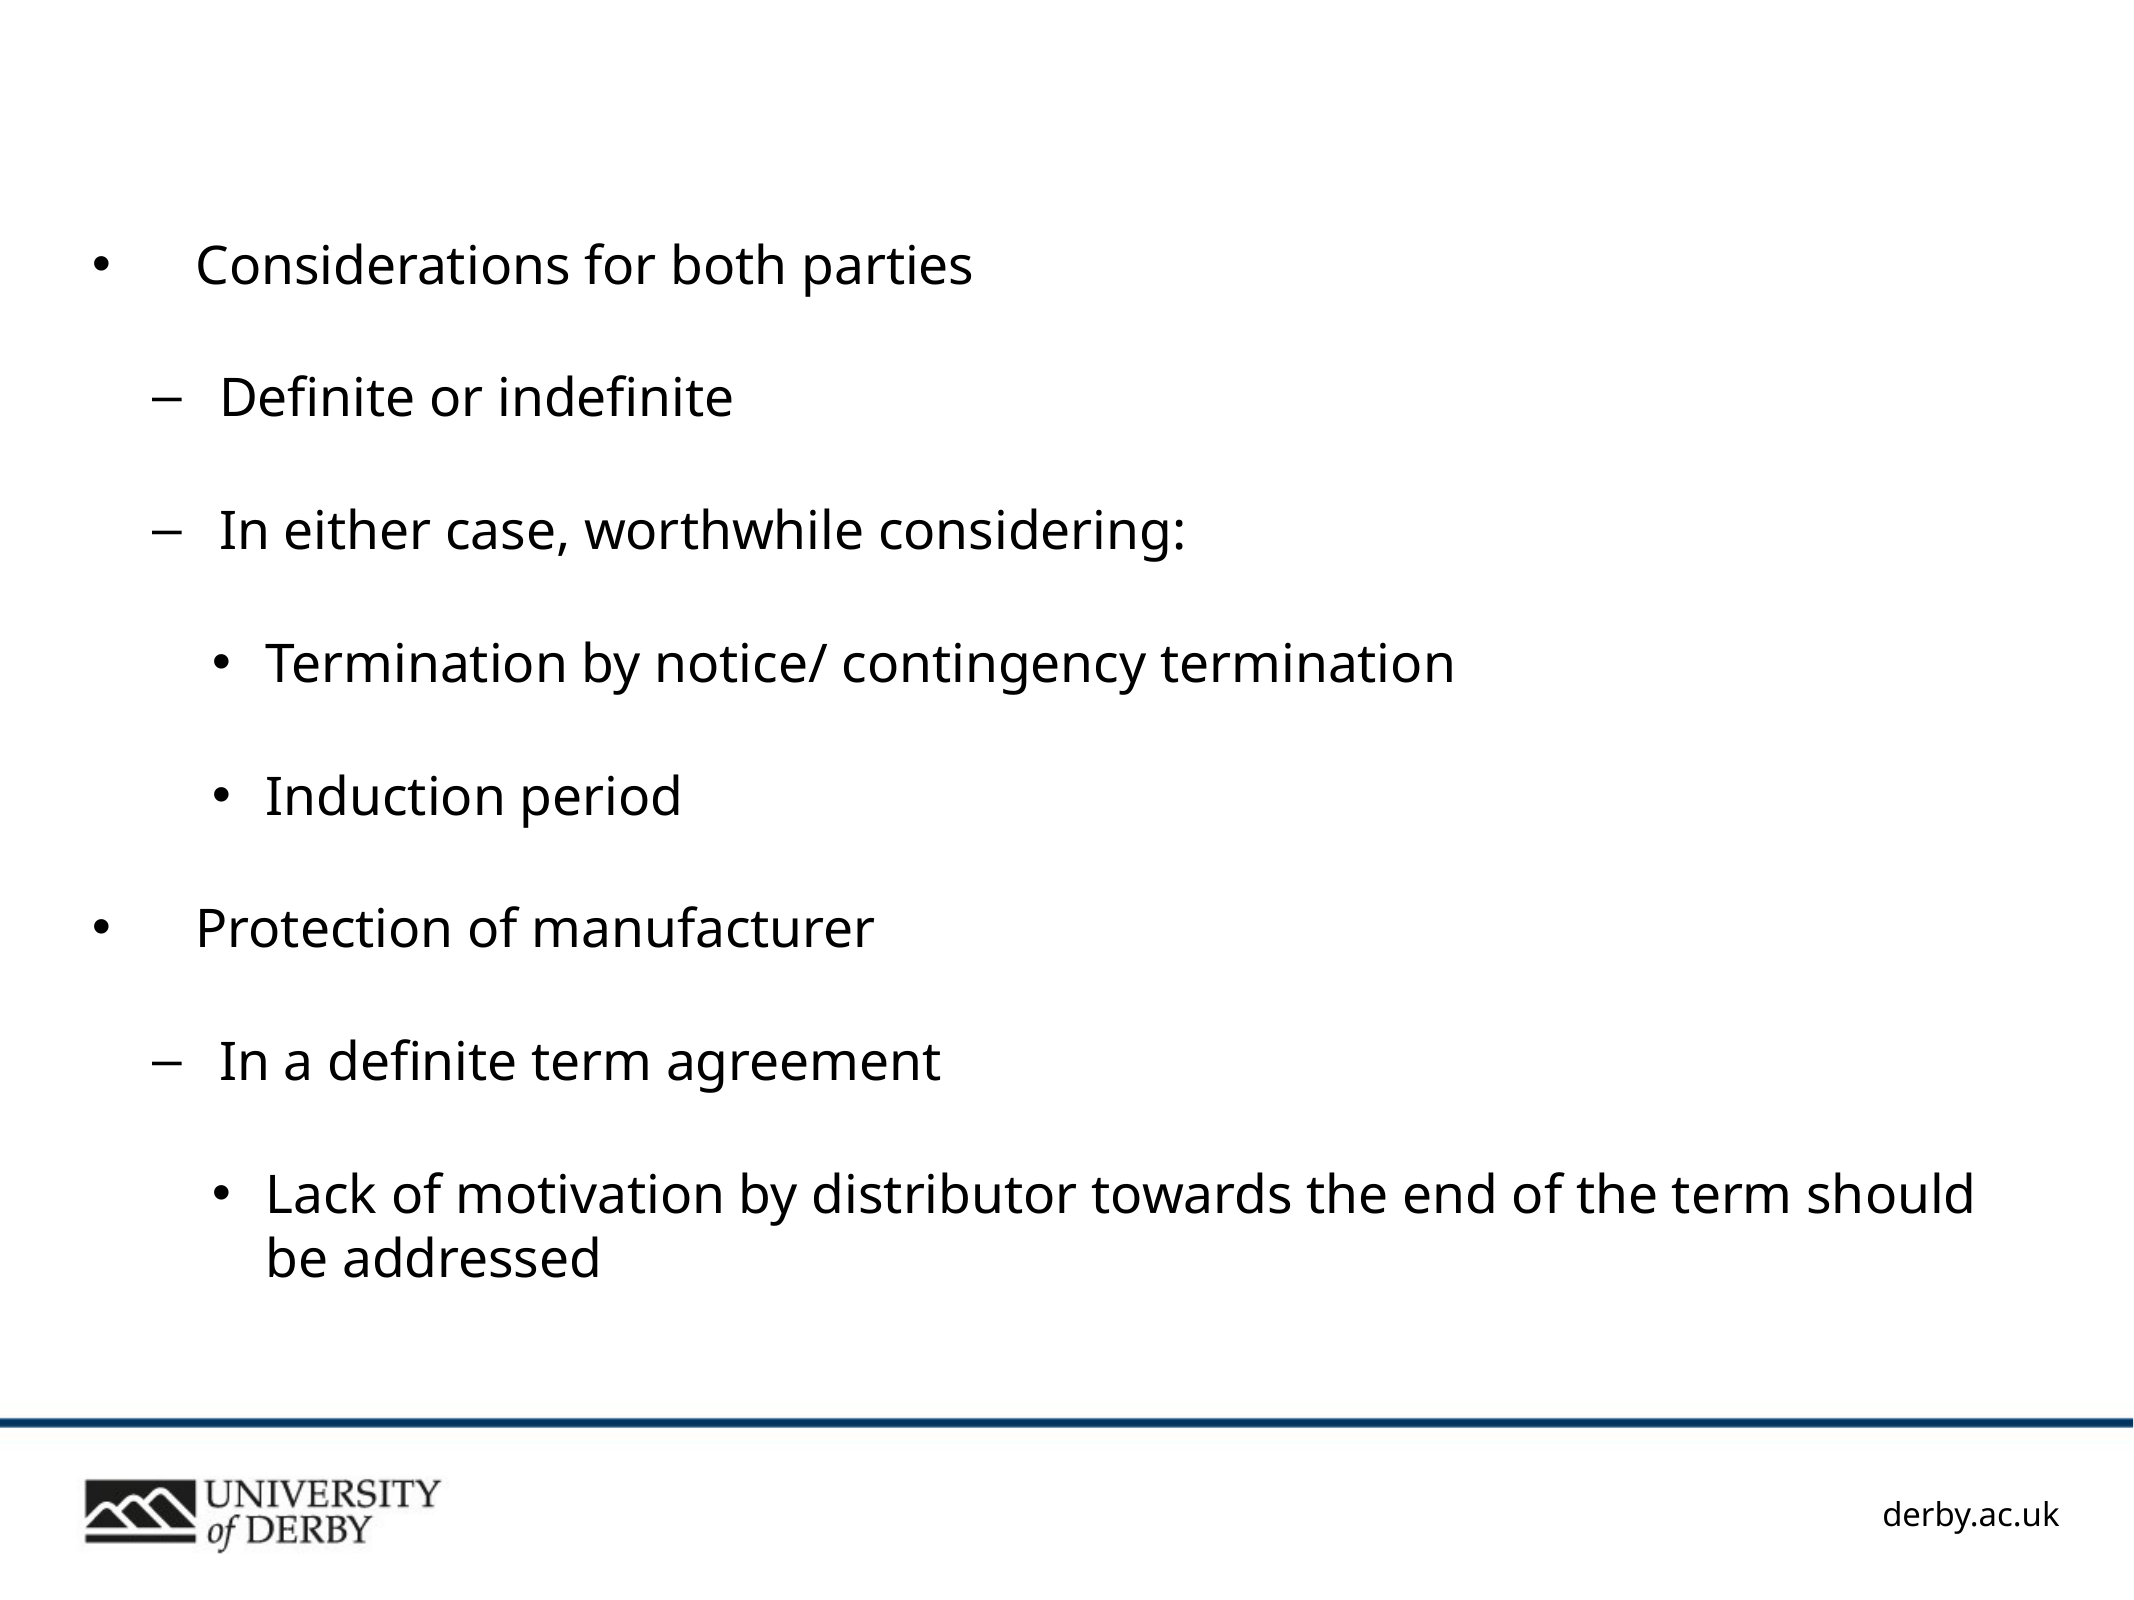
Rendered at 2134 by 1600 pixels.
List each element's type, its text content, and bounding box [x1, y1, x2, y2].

list Considerations for both parties Definite or indefinite In either case, worthwhile considering: Termination by notice/ contingency termination Induction period Protection of manufacturer In a definite term agreement Lack of motivation by distributor towards the end of the term should be addressed [81, 219, 2028, 1328]
picture [0, 1142, 2134, 1600]
